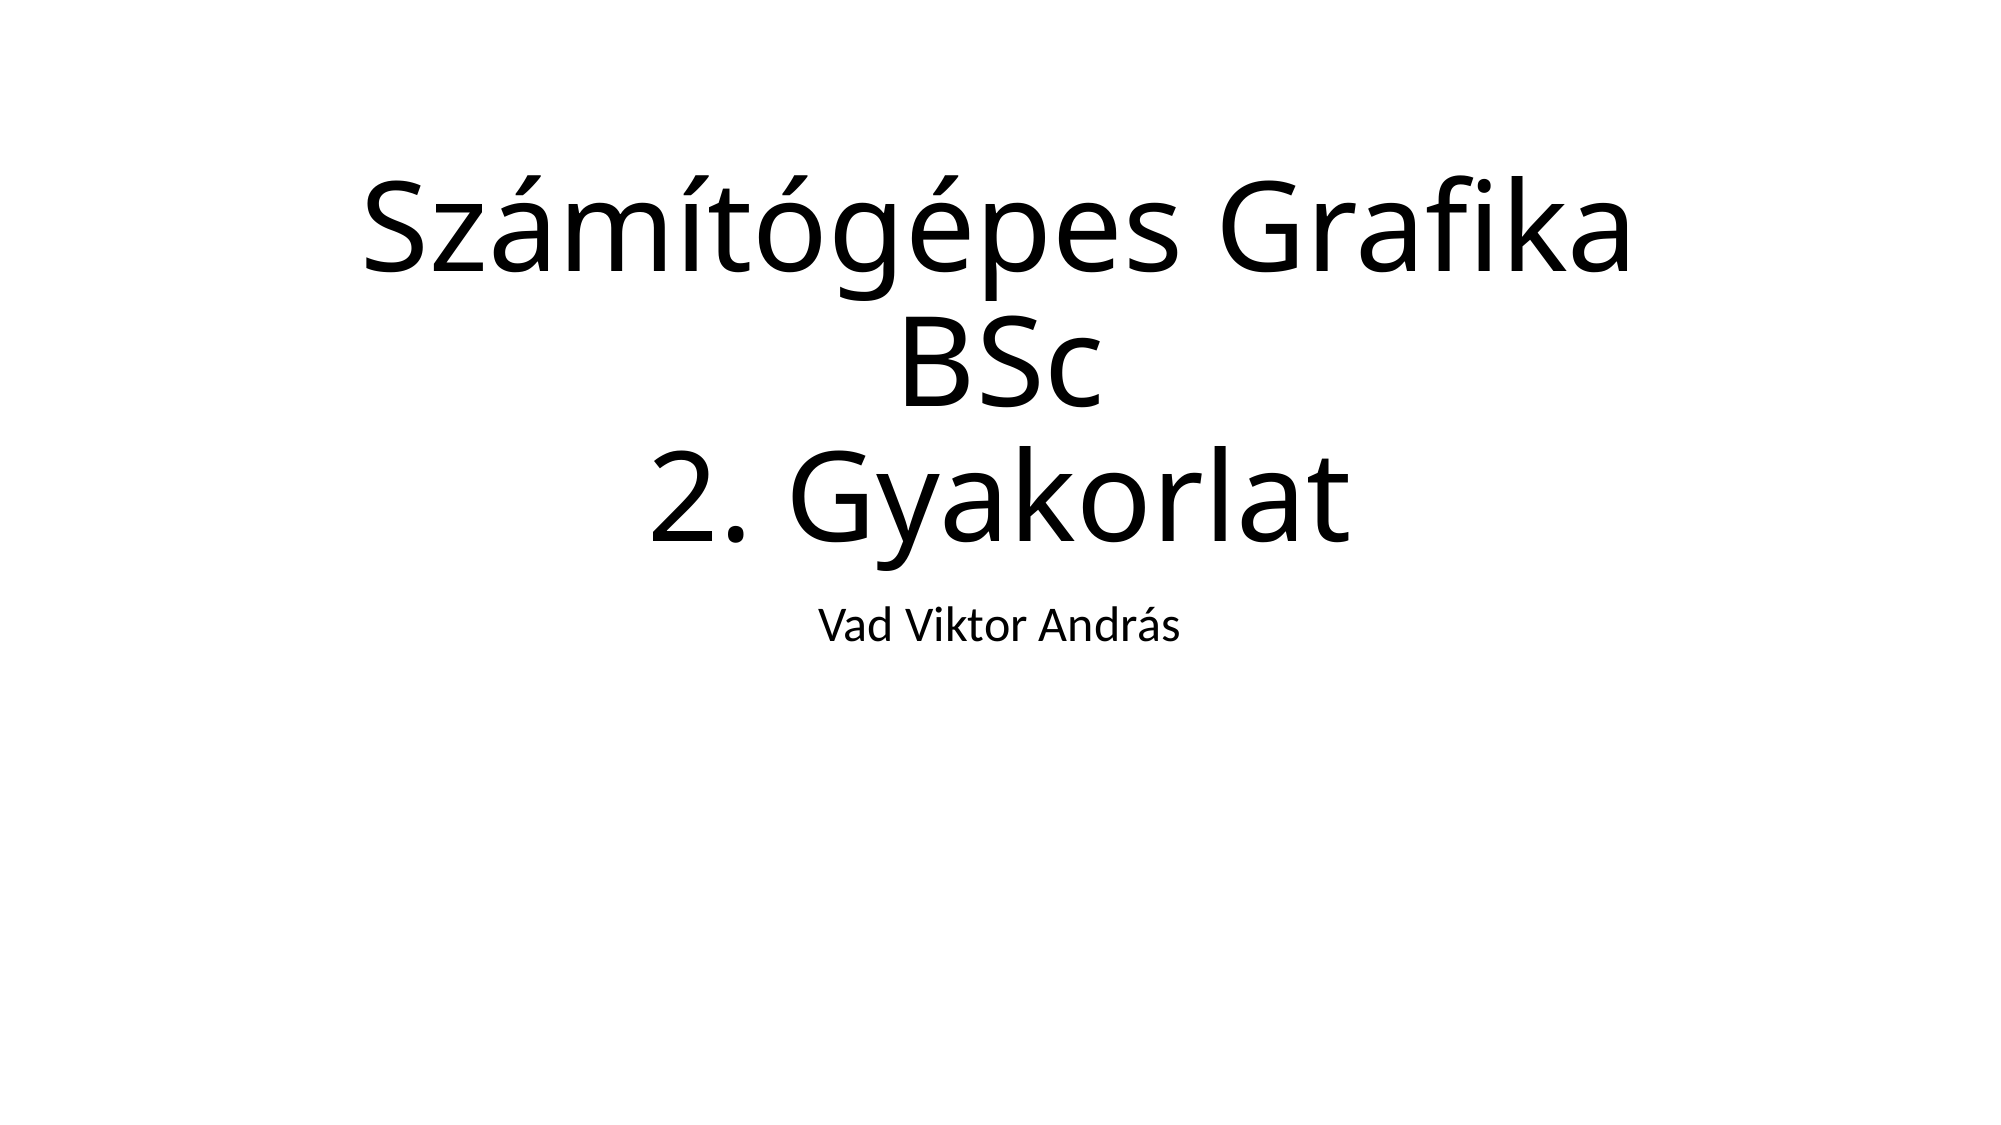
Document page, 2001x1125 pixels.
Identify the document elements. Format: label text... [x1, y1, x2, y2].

subtitle Vad Viktor András [249, 590, 1750, 863]
title Számítógépes Grafika BSc 2. Gyakorlat [249, 184, 1750, 576]
